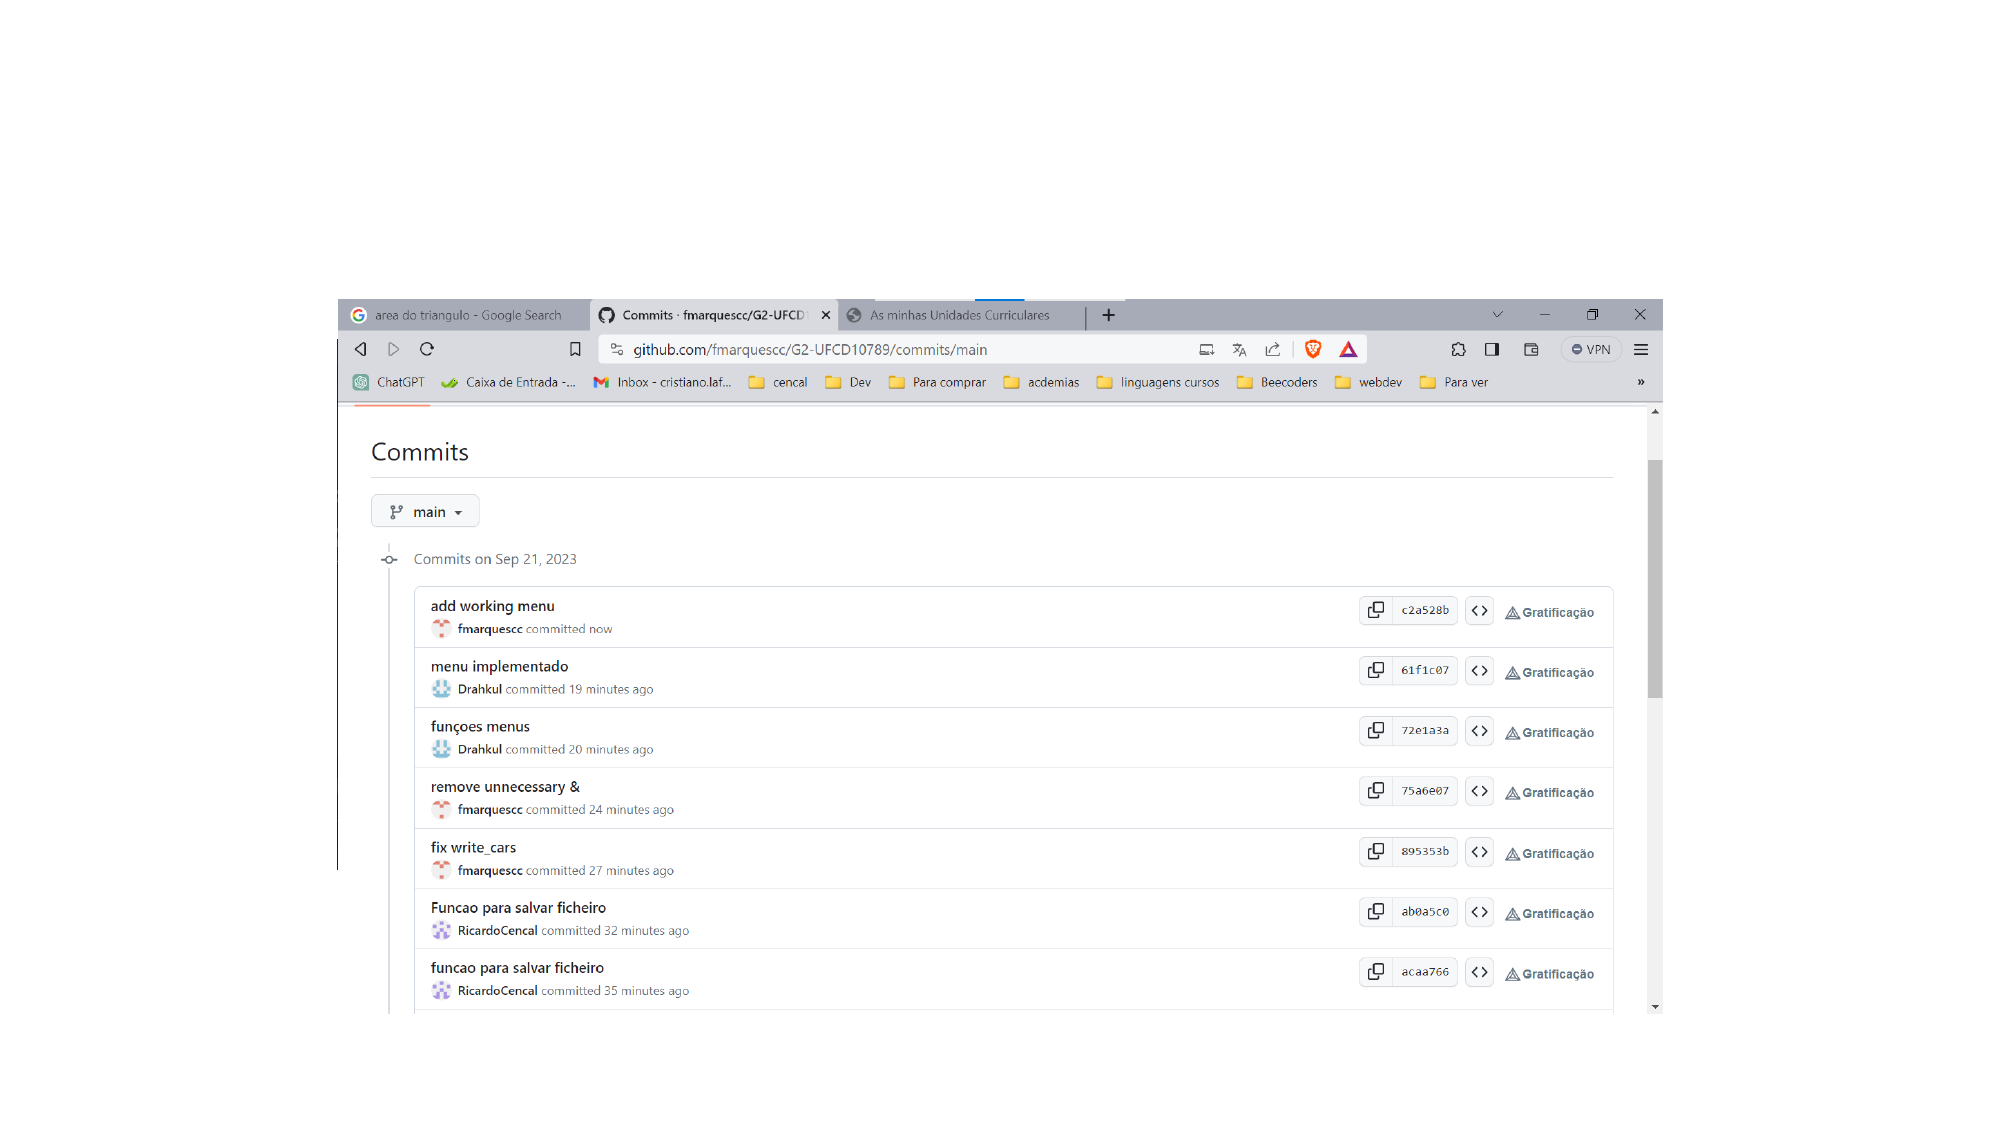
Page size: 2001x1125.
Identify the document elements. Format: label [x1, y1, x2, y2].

list [337, 299, 1663, 1014]
